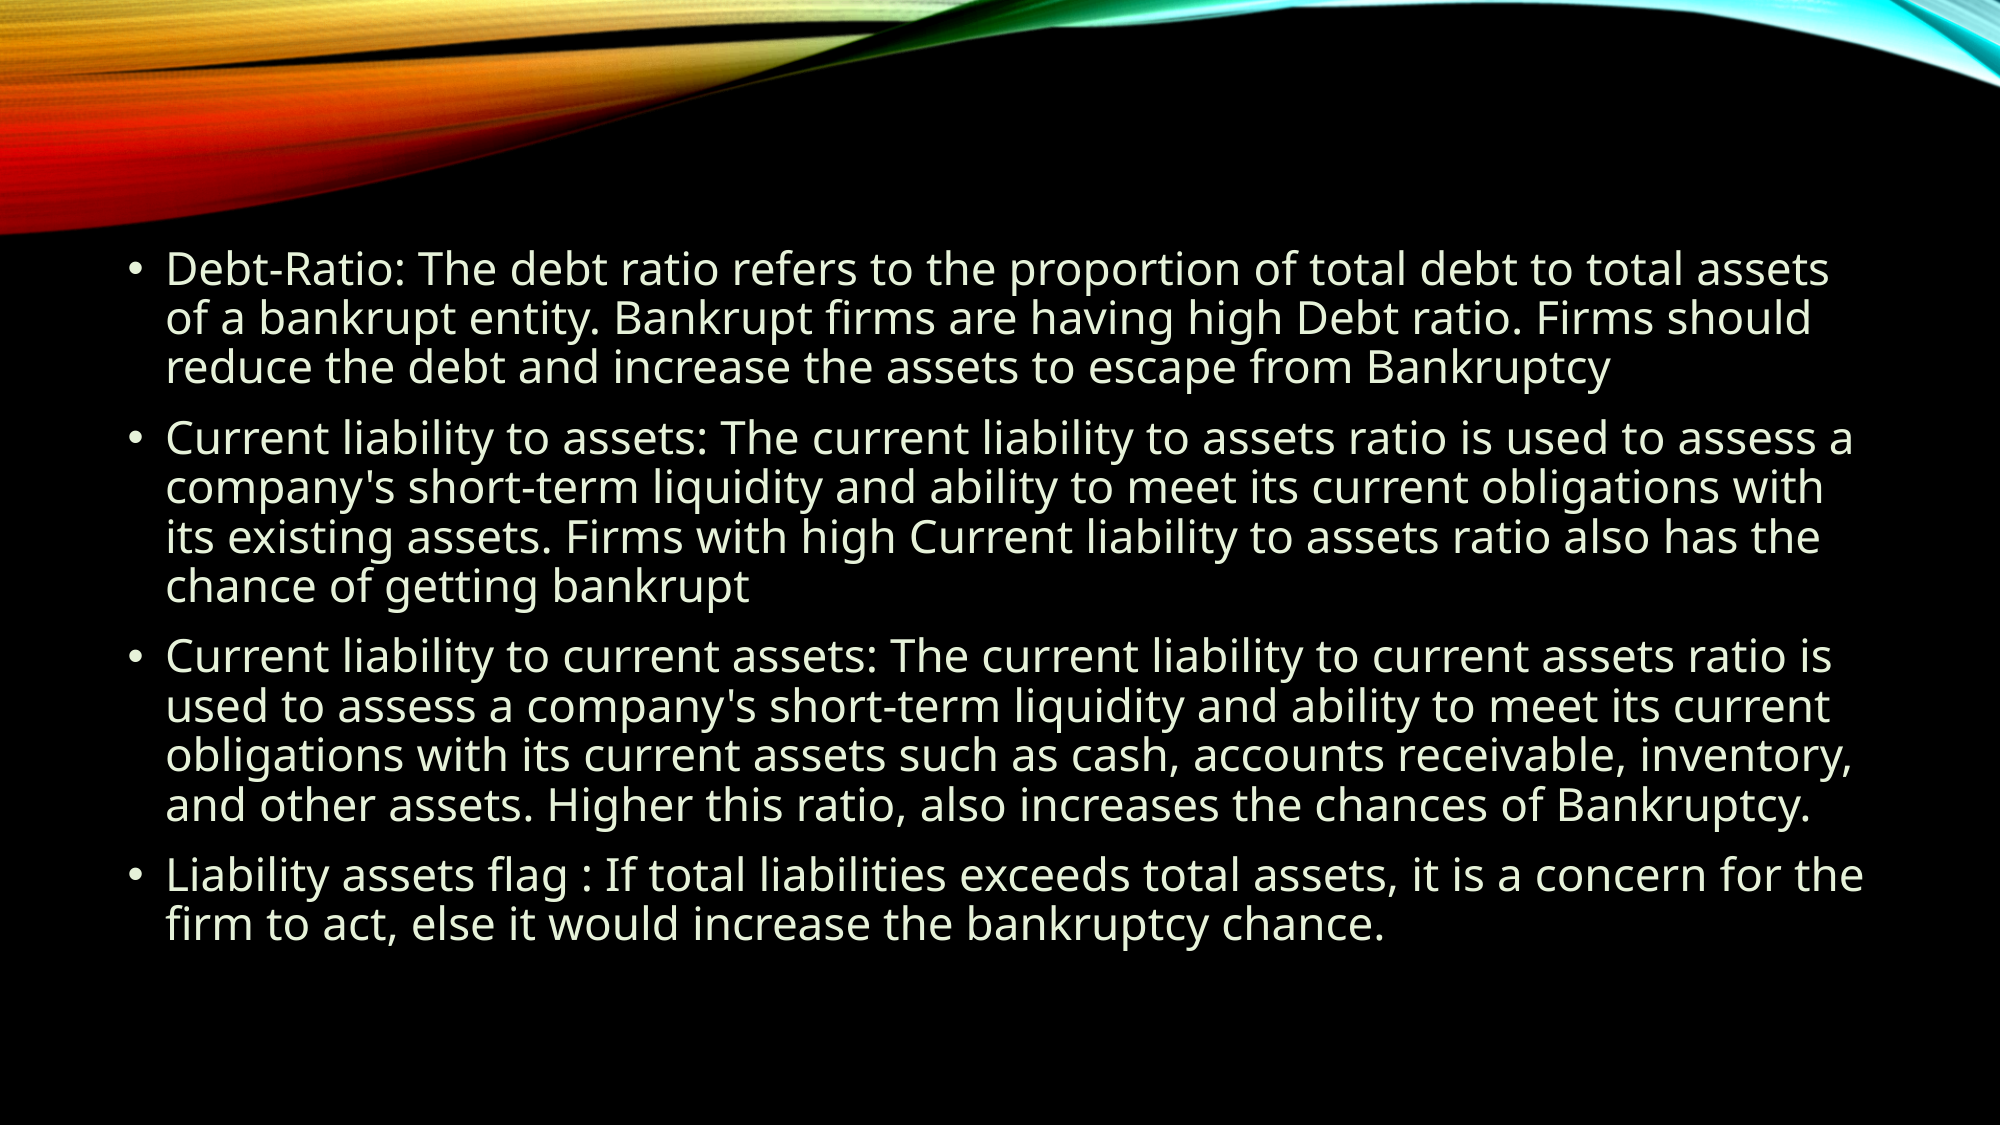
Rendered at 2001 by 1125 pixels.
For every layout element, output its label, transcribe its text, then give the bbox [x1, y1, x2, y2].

picture [0, 0, 2000, 237]
list Debt-Ratio: The debt ratio refers to the proportion of total debt to total assets of a bankrupt entity. Bankrupt firms are having high Debt ratio. Firms should reduce the debt and increase the assets to escape from Bankruptcy Current liability to assets: The current liability to assets ratio is used to assess a company's short-term liquidity and ability to meet its current obligations with its existing assets. Firms with high Current liability to assets ratio also has the chance of getting bankrupt Current liability to current assets: The current liability to current assets ratio is used to assess a company's short-term liquidity and ability to meet its current obligations with its current assets such as cash, accounts receivable, inventory, and other assets. Higher this ratio, also increases the chances of Bankruptcy. Liability assets flag : If total liabilities exceeds total assets, it is a concern for the firm to act, else it would increase the bankruptcy chance. [112, 238, 1888, 1021]
